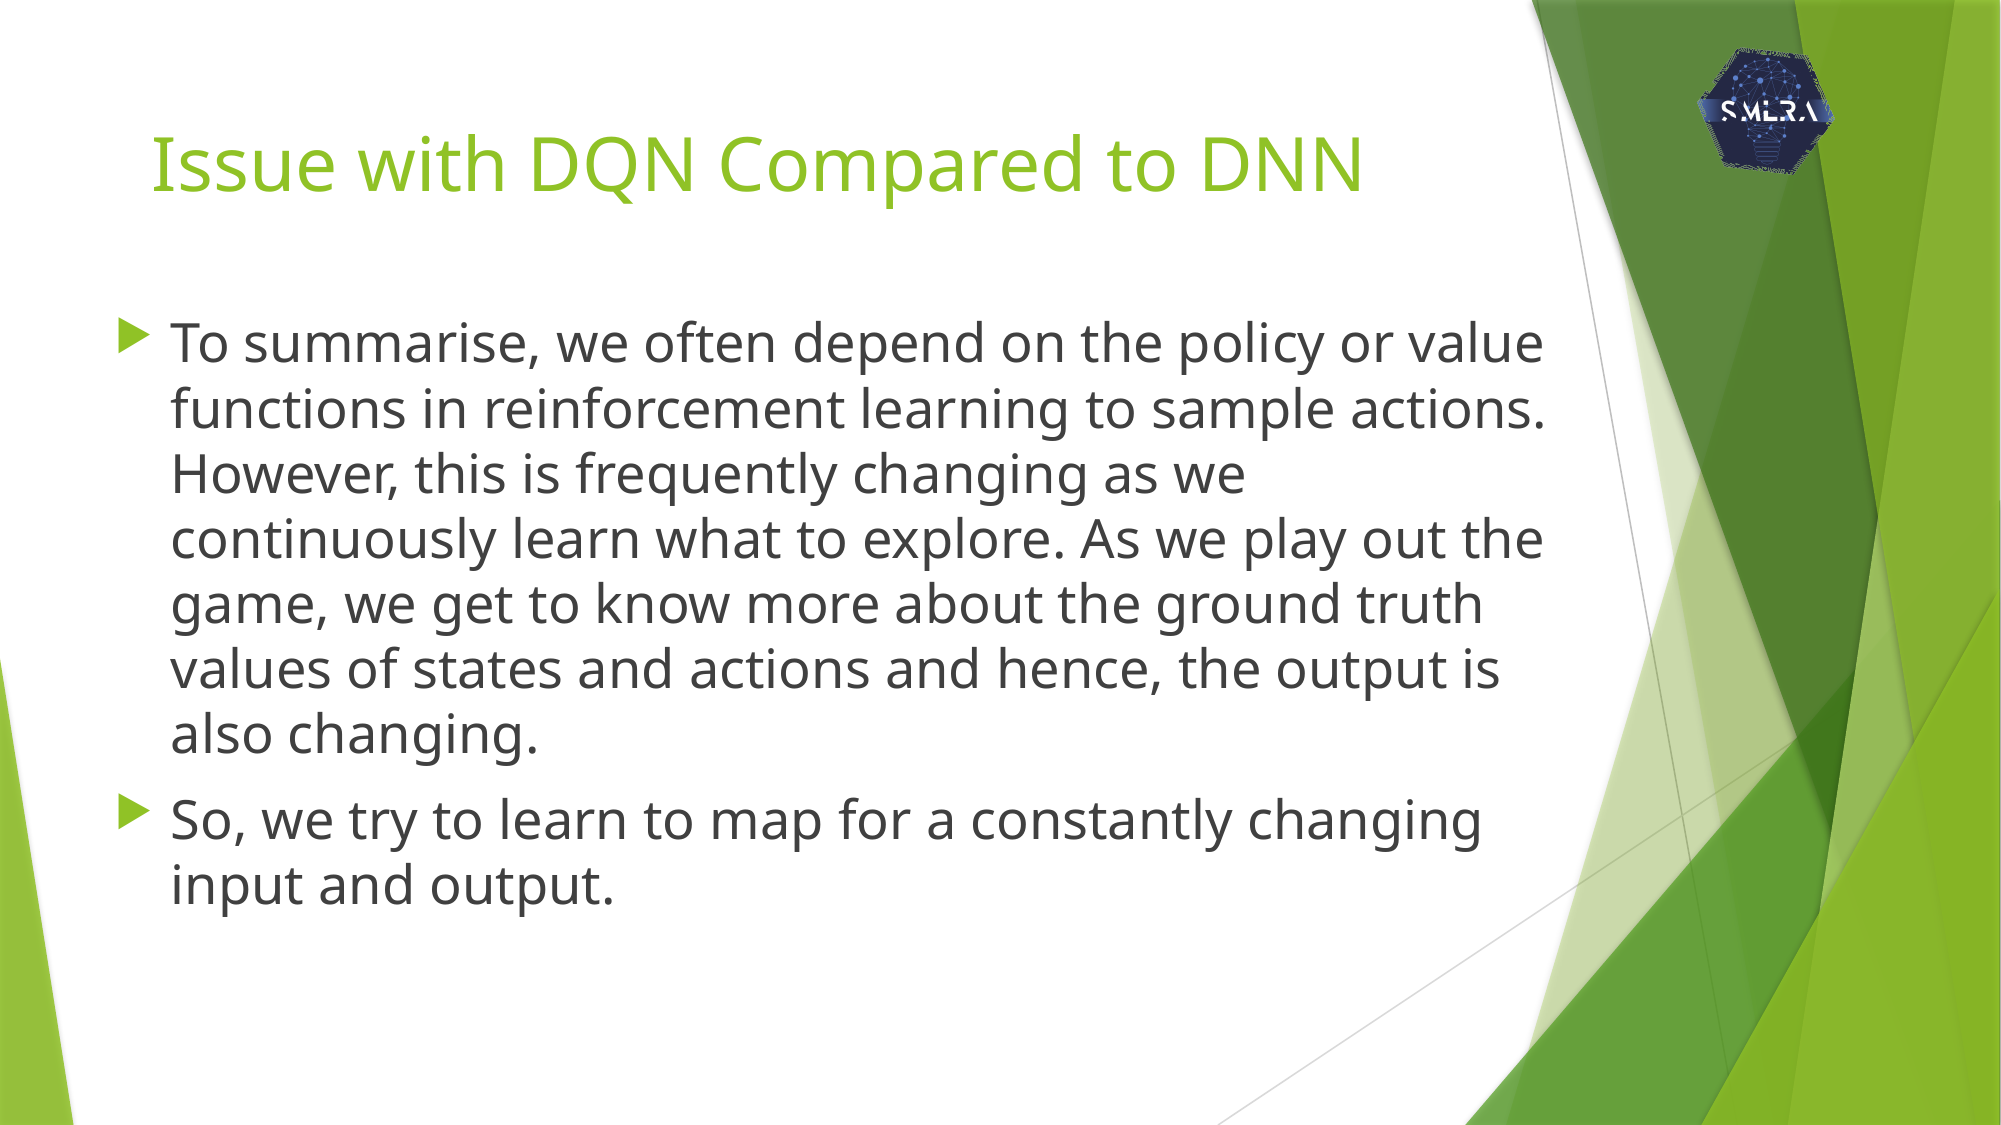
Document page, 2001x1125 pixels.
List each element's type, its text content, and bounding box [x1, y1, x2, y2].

list To summarise, we often depend on the policy or value functions in reinforcement learning to sample actions. However, this is frequently changing as we continuously learn what to explore. As we play out the game, we get to know more about the ground truth values of states and actions and hence, the output is also changing. So, we try to learn to map for a constantly changing input and output. [99, 301, 1615, 990]
picture [1697, 47, 1835, 175]
title Issue with DQN Compared to DNN [136, 109, 1680, 339]
